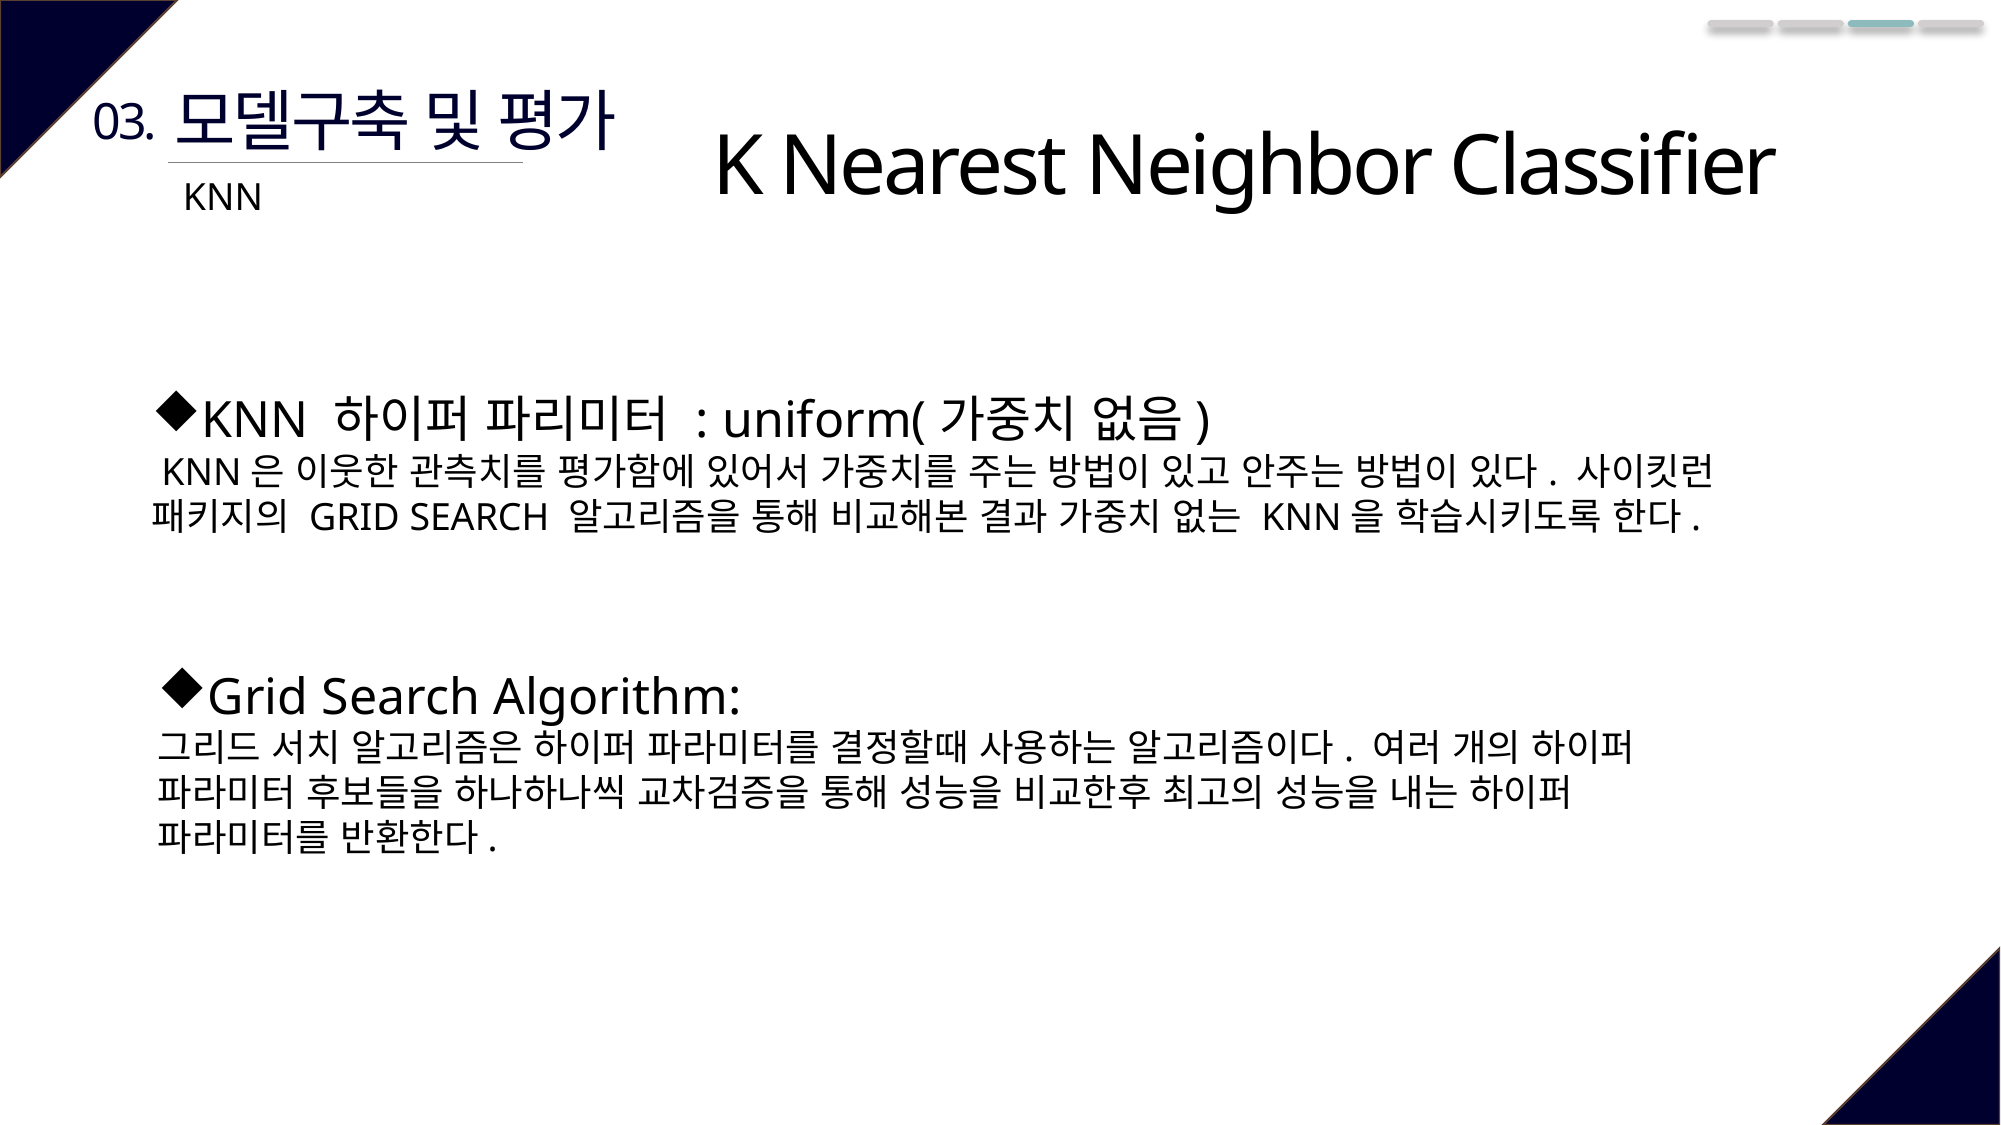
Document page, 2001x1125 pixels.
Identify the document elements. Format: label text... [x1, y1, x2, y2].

text_box Grid Search Algorithm: 그리드 서치 알고리즘은 하이퍼 파라미터를 결정할때 사용하는 알고리즘이다. 여러 개의 하이퍼 파라미터 후보들을 하나하나씩 교차검증을 통해 성능을 비교한후 최고의 성능을 내는 하이퍼 파라미터를 반환한다. [142, 656, 1711, 867]
text_box 모델구축 및 평가 [159, 71, 633, 167]
text_box K Nearest Neighbor Classifier [610, 104, 1881, 219]
text_box 03. [78, 81, 172, 157]
text_box KNN 하이퍼 파리미터 : uniform(가중치 없음) KNN은 이웃한 관측치를 평가함에 있어서 가중치를 주는 방법이 있고 안주는 방법이 있다. 사이킷런 패키지의 GRID SEARCH 알고리즘을 통해 비교해본 결과 가중치 없는 KNN을 학습시키도록 한다. [136, 380, 1782, 590]
text_box KNN [167, 165, 278, 225]
